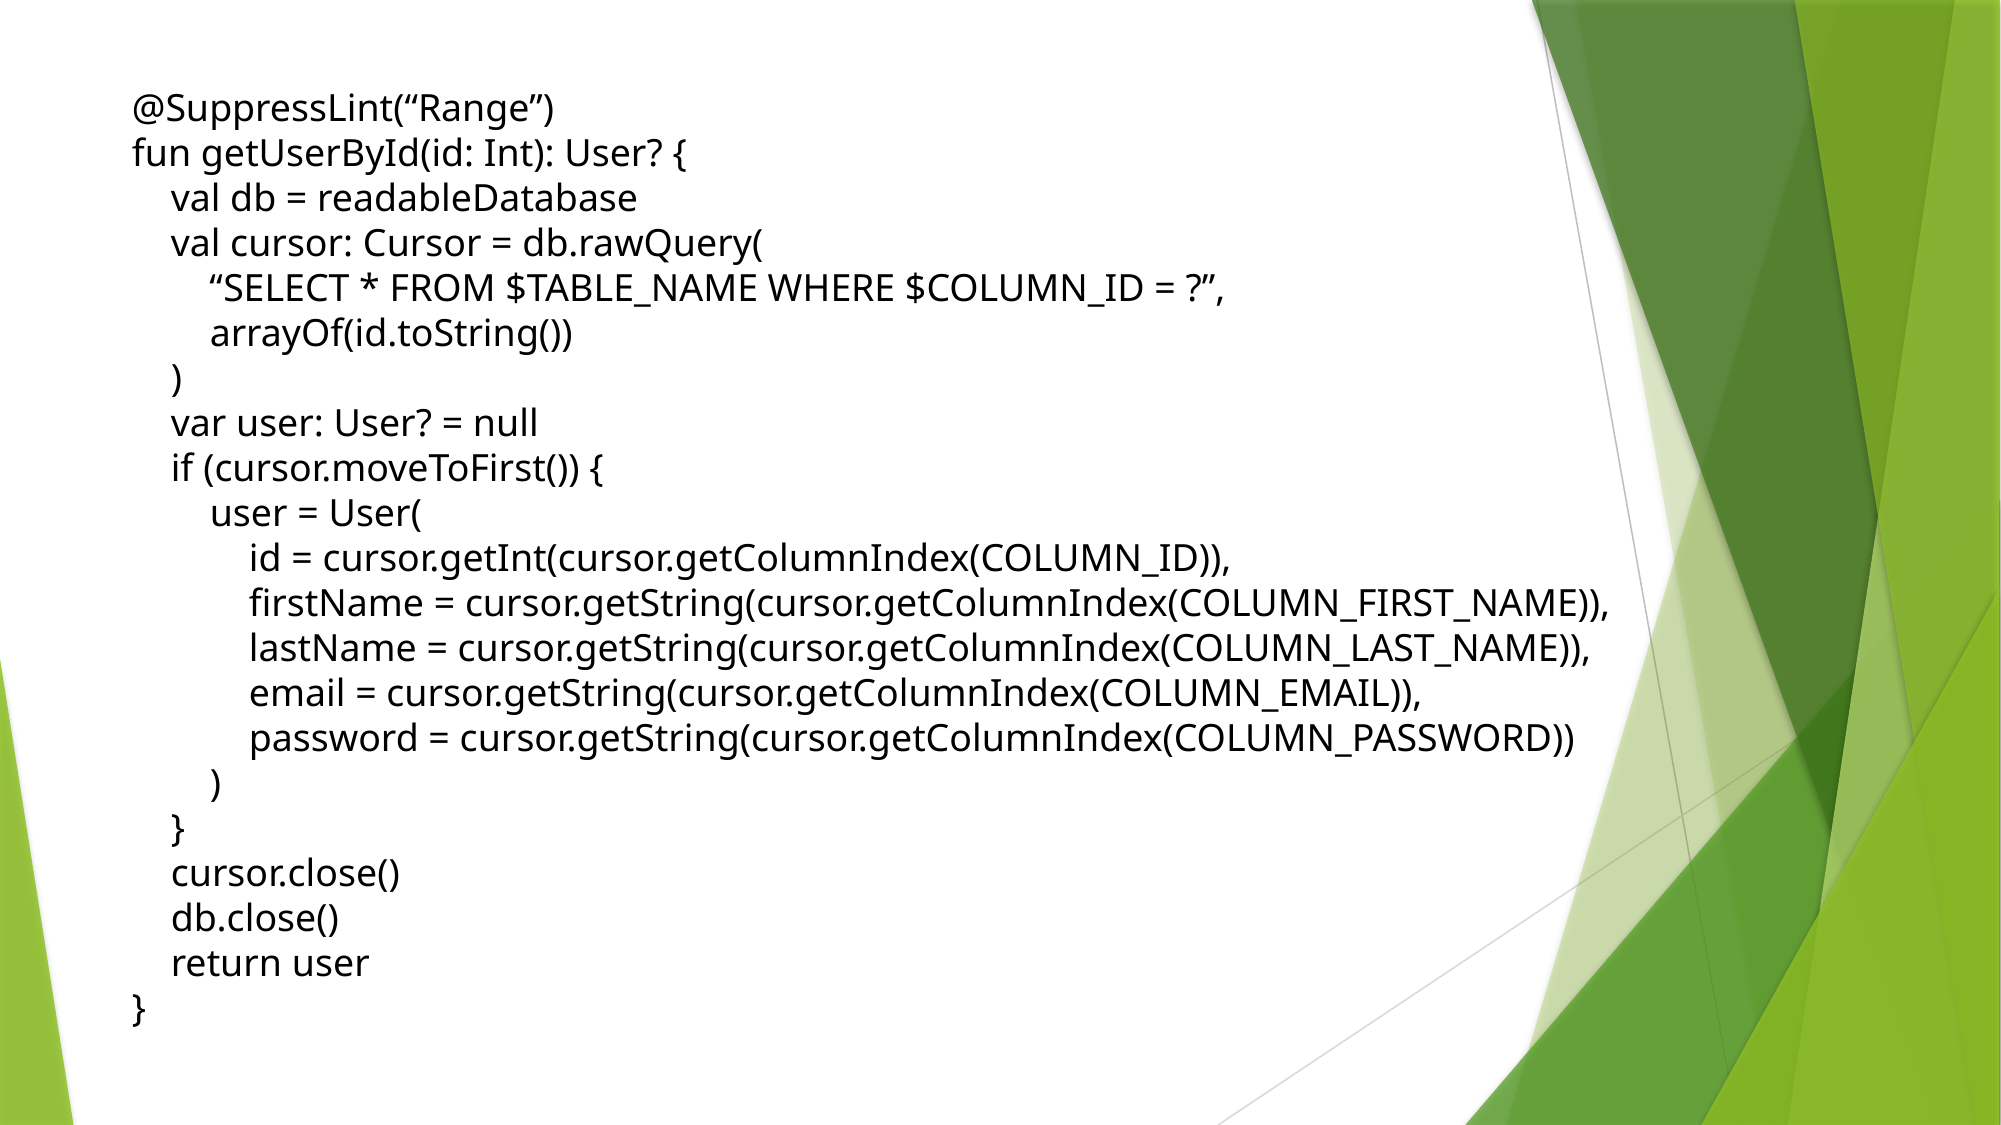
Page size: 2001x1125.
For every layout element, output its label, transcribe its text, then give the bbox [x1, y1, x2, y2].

text_box @SuppressLint(“Range”) fun getUserById(id: Int): User? { val db = readableDatabase val cursor: Cursor = db.rawQuery( “SELECT * FROM $TABLE_NAME WHERE $COLUMN_ID = ?”, arrayOf(id.toString()) ) var user: User? = null if (cursor.moveToFirst()) { user = User( id = cursor.getInt(cursor.getColumnIndex(COLUMN_ID)), firstName = cursor.getString(cursor.getColumnIndex(COLUMN_FIRST_NAME)), lastName = cursor.getString(cursor.getColumnIndex(COLUMN_LAST_NAME)), email = cursor.getString(cursor.getColumnIndex(COLUMN_EMAIL)), password = cursor.getString(cursor.getColumnIndex(COLUMN_PASSWORD)) ) } cursor.close() db.close() return user } [78, 31, 1693, 1082]
